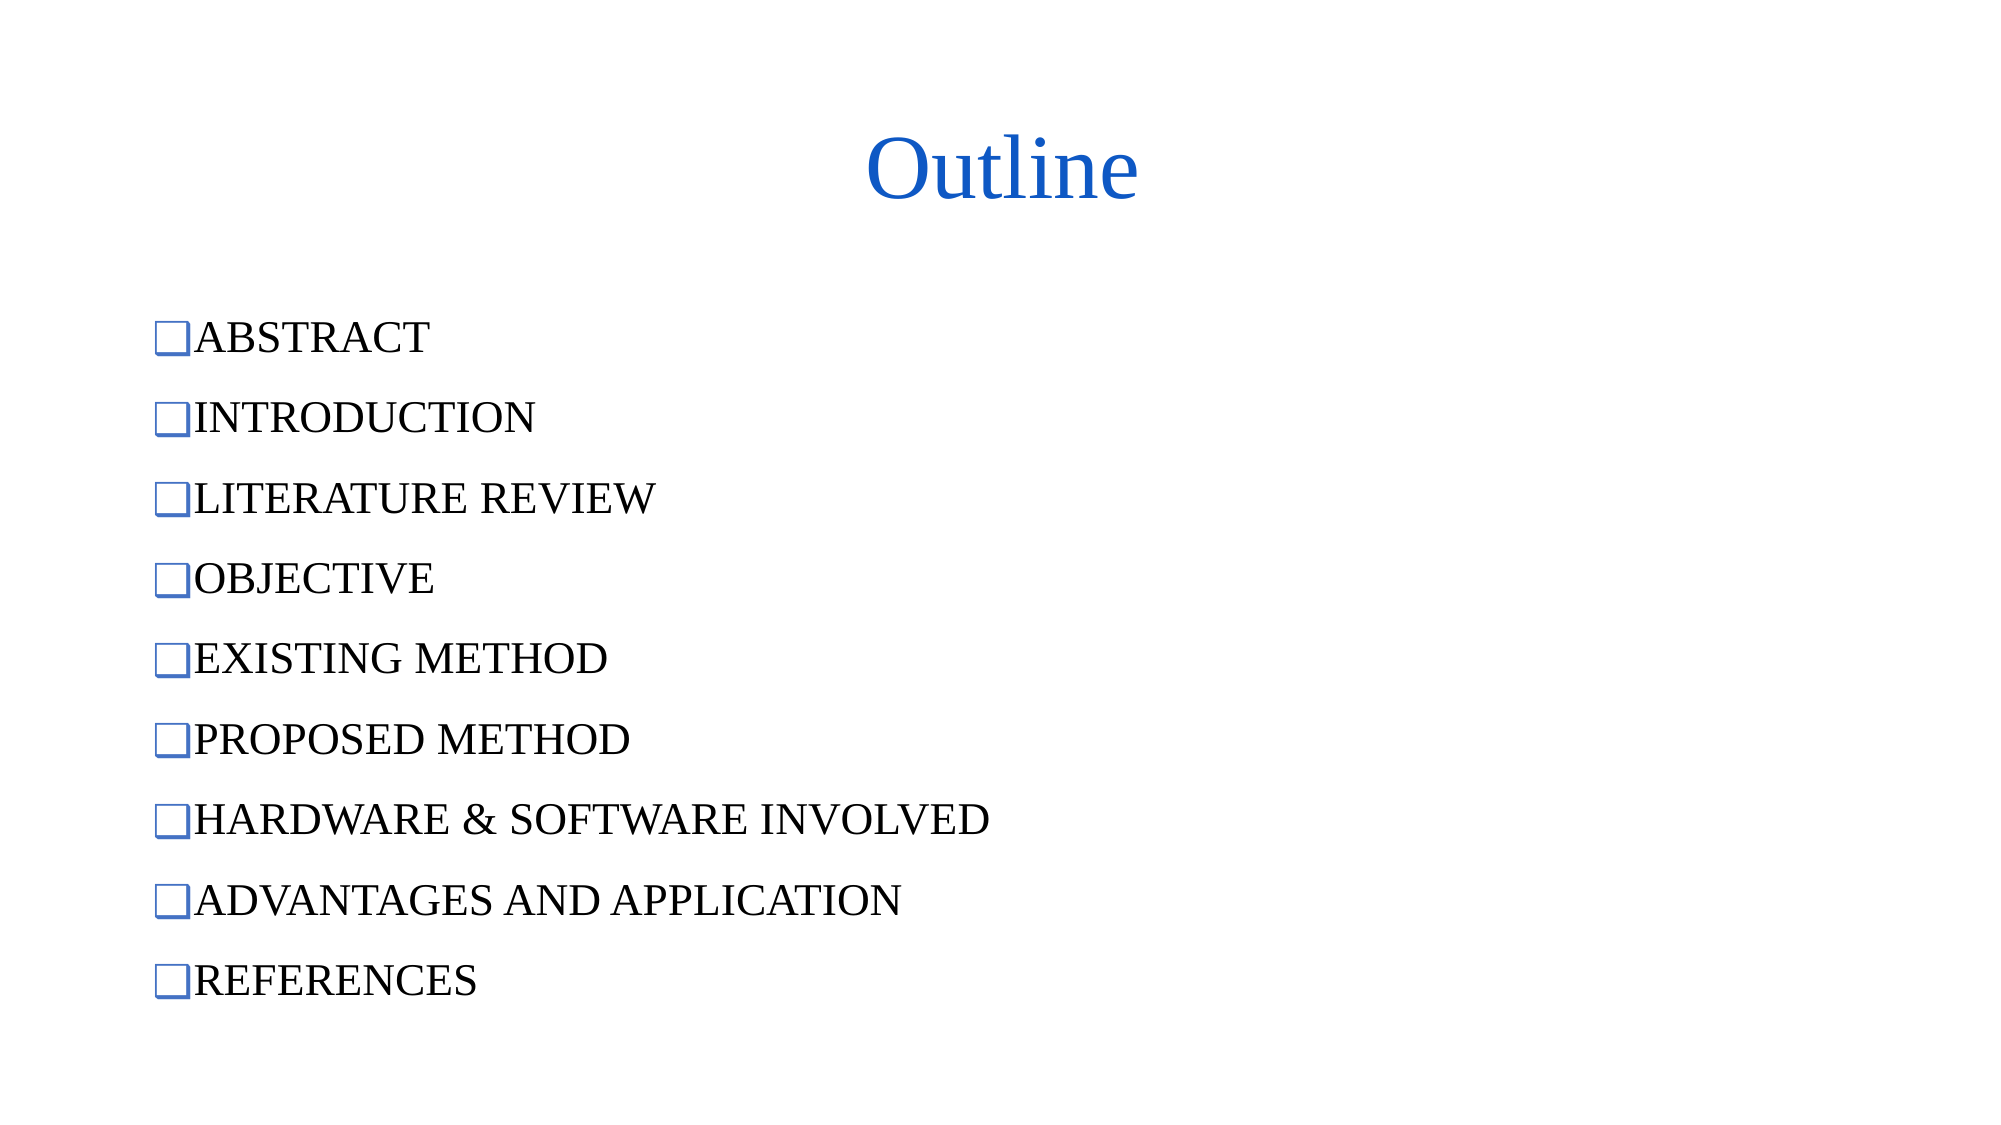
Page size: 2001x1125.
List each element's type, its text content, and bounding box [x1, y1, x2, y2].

list ABSTRACT INTRODUCTION LITERATURE REVIEW OBJECTIVE EXISTING METHOD PROPOSED METHOD HARDWARE & SOFTWARE INVOLVED ADVANTAGES AND APPLICATION REFERENCES [137, 299, 1863, 1014]
title Outline [137, 59, 1863, 278]
